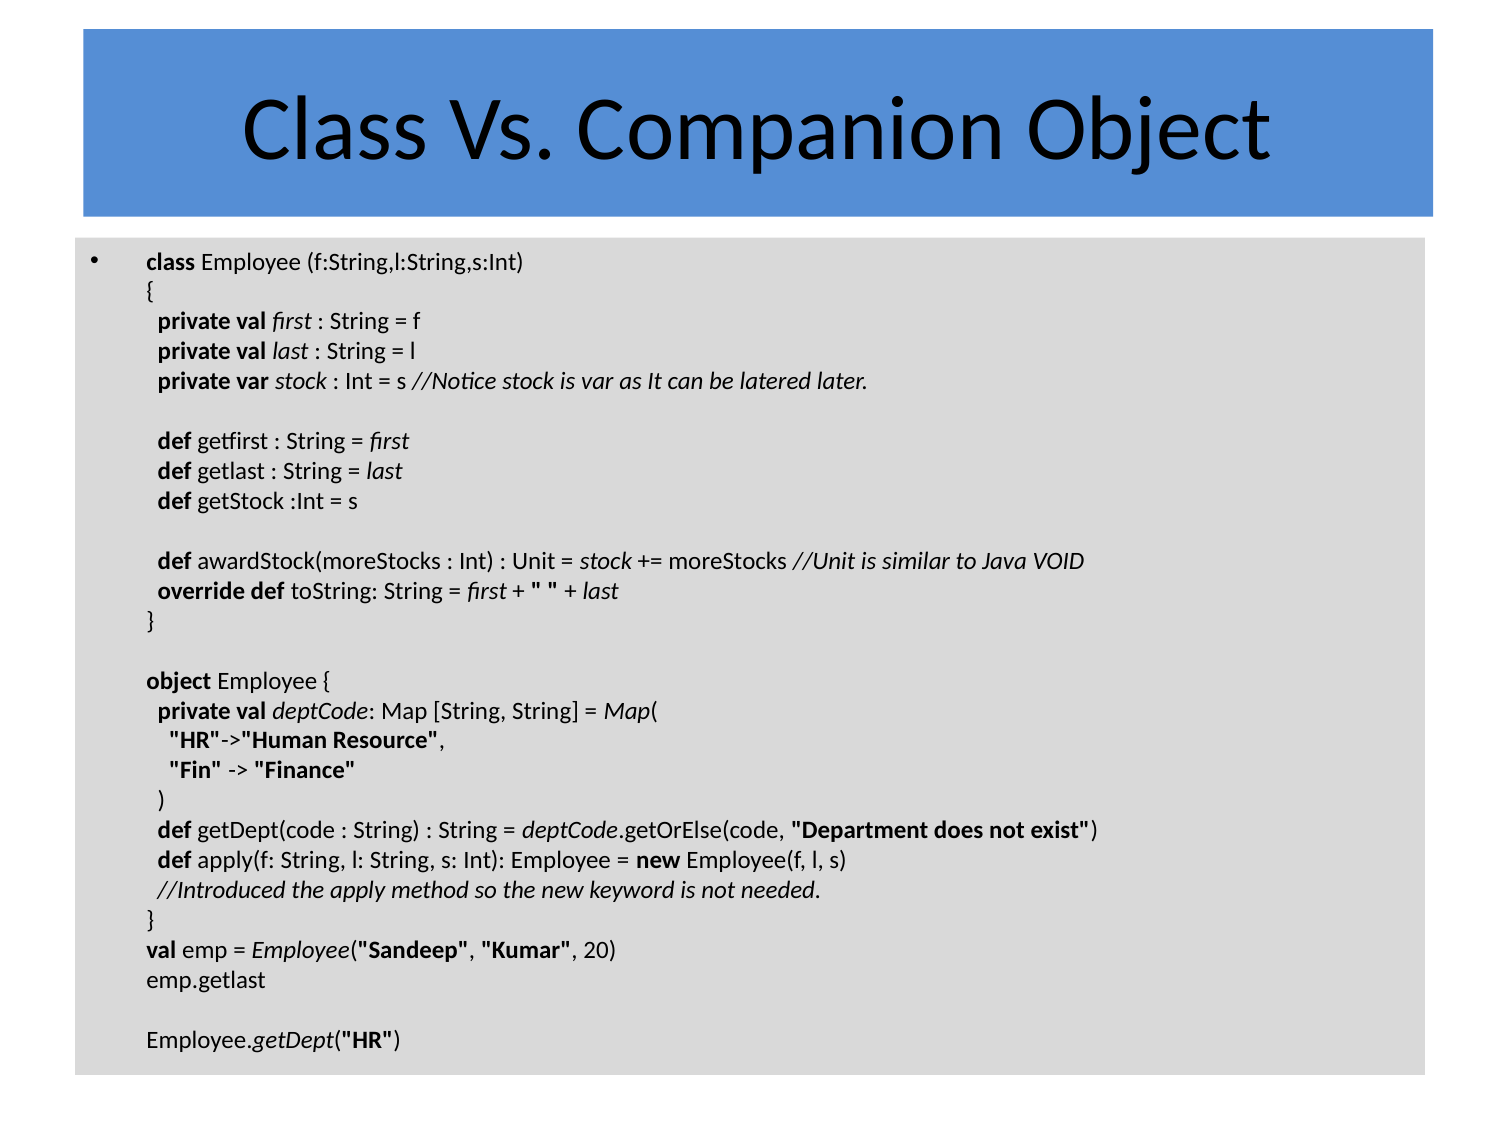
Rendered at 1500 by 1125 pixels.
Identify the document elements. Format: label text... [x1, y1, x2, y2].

list class Employee (f:String,l:String,s:Int) { private val first : String = f private val last : String = l private var stock : Int = s //Notice stock is var as It can be latered later. def getfirst : String = first def getlast : String = last def getStock :Int = s def awardStock(moreStocks : Int) : Unit = stock += moreStocks //Unit is similar to Java VOID override def toString: String = first + " " + last } object Employee { private val deptCode: Map [String, String] = Map( "HR"->"Human Resource", "Fin" -> "Finance" ) def getDept(code : String) : String = deptCode.getOrElse(code, "Department does not exist") def apply(f: String, l: String, s: Int): Employee = new Employee(f, l, s) //Introduced the apply method so the new keyword is not needed. } val emp = Employee("Sandeep", "Kumar", 20) emp.getlast Employee.getDept("HR") [75, 237, 1425, 1075]
title Class Vs. Companion Object [83, 29, 1434, 217]
